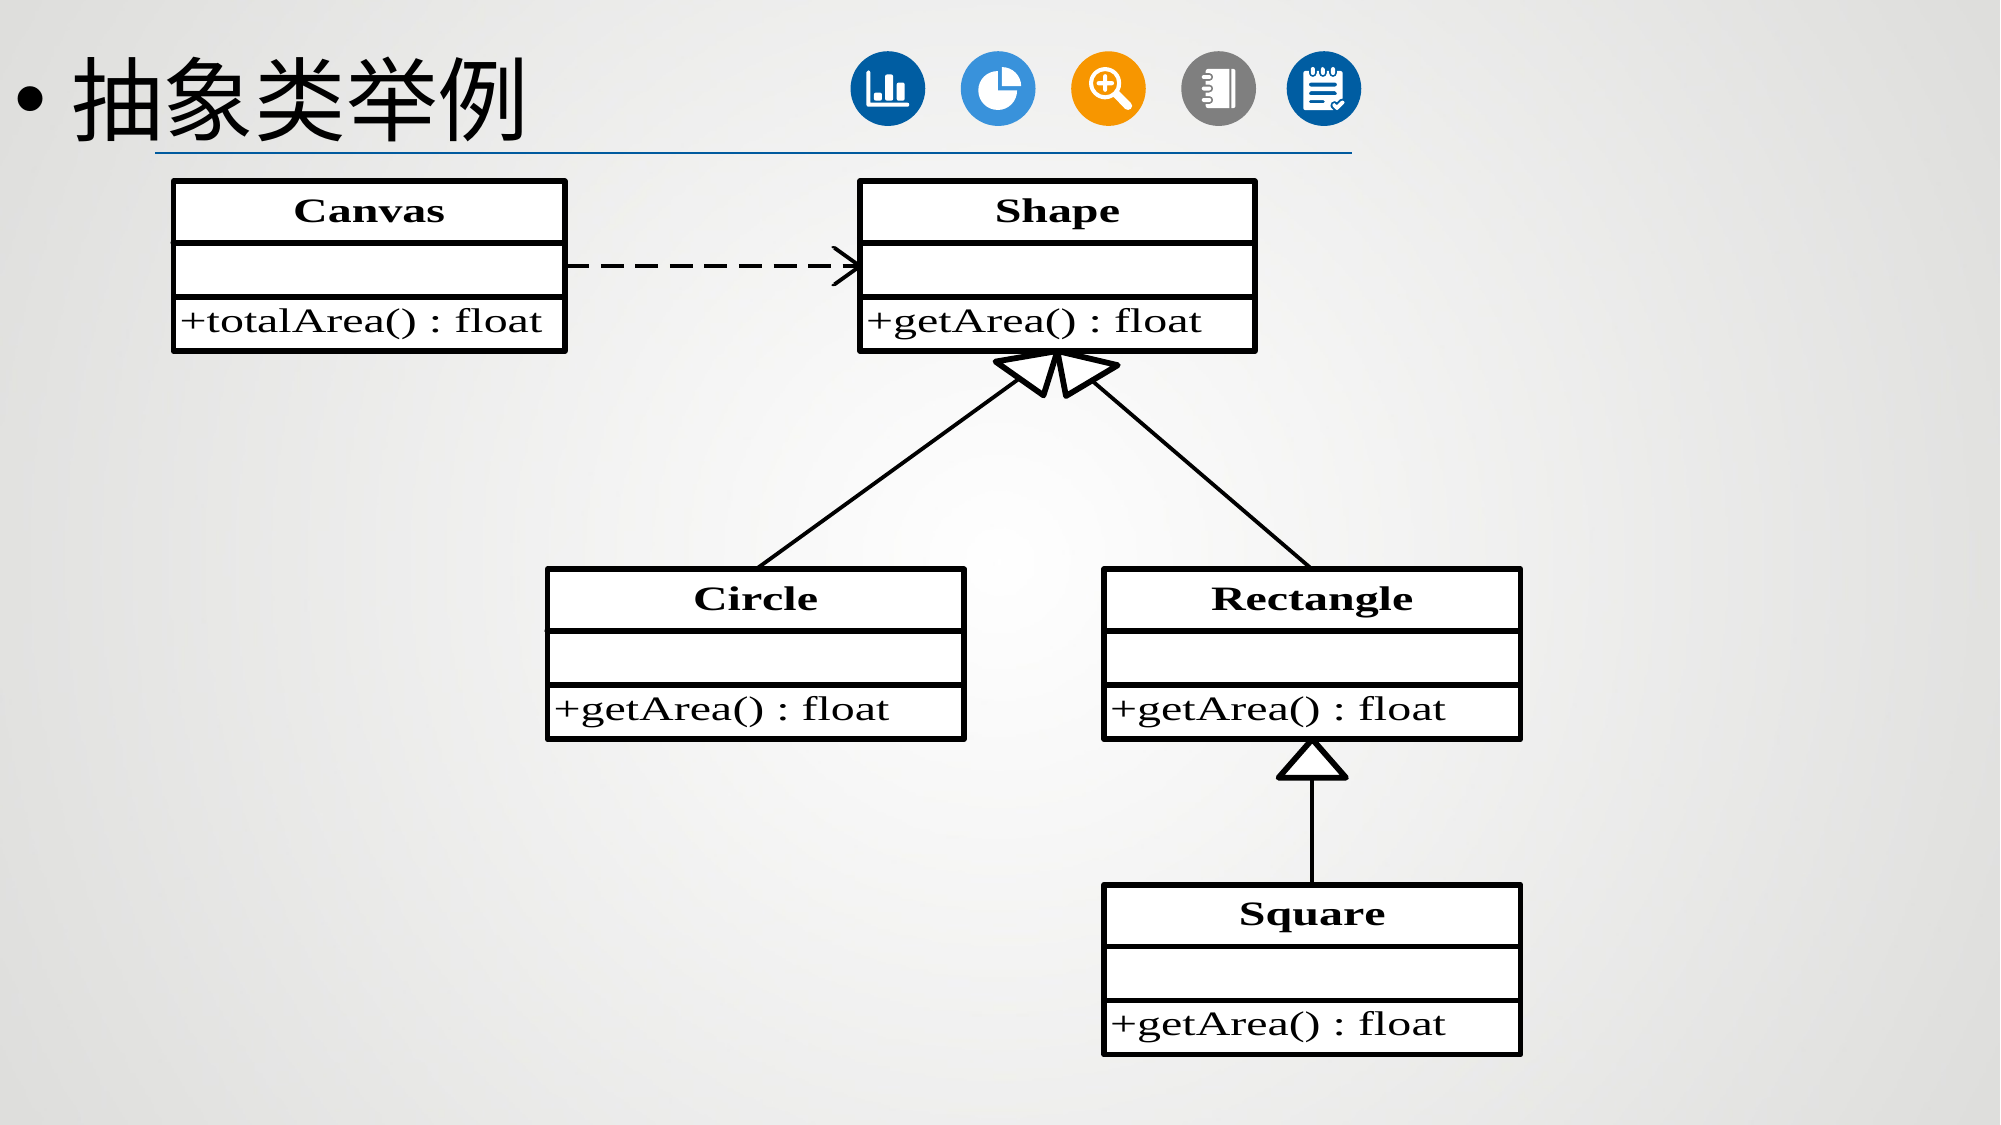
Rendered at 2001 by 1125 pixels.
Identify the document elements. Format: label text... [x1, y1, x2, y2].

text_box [850, 50, 926, 127]
picture [0, 0, 2000, 1125]
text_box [162, 154, 1744, 1063]
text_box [960, 50, 1036, 127]
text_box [1070, 51, 1146, 127]
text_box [1181, 50, 1257, 127]
text_box 抽象类举例 [0, 42, 758, 153]
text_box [1286, 50, 1362, 127]
